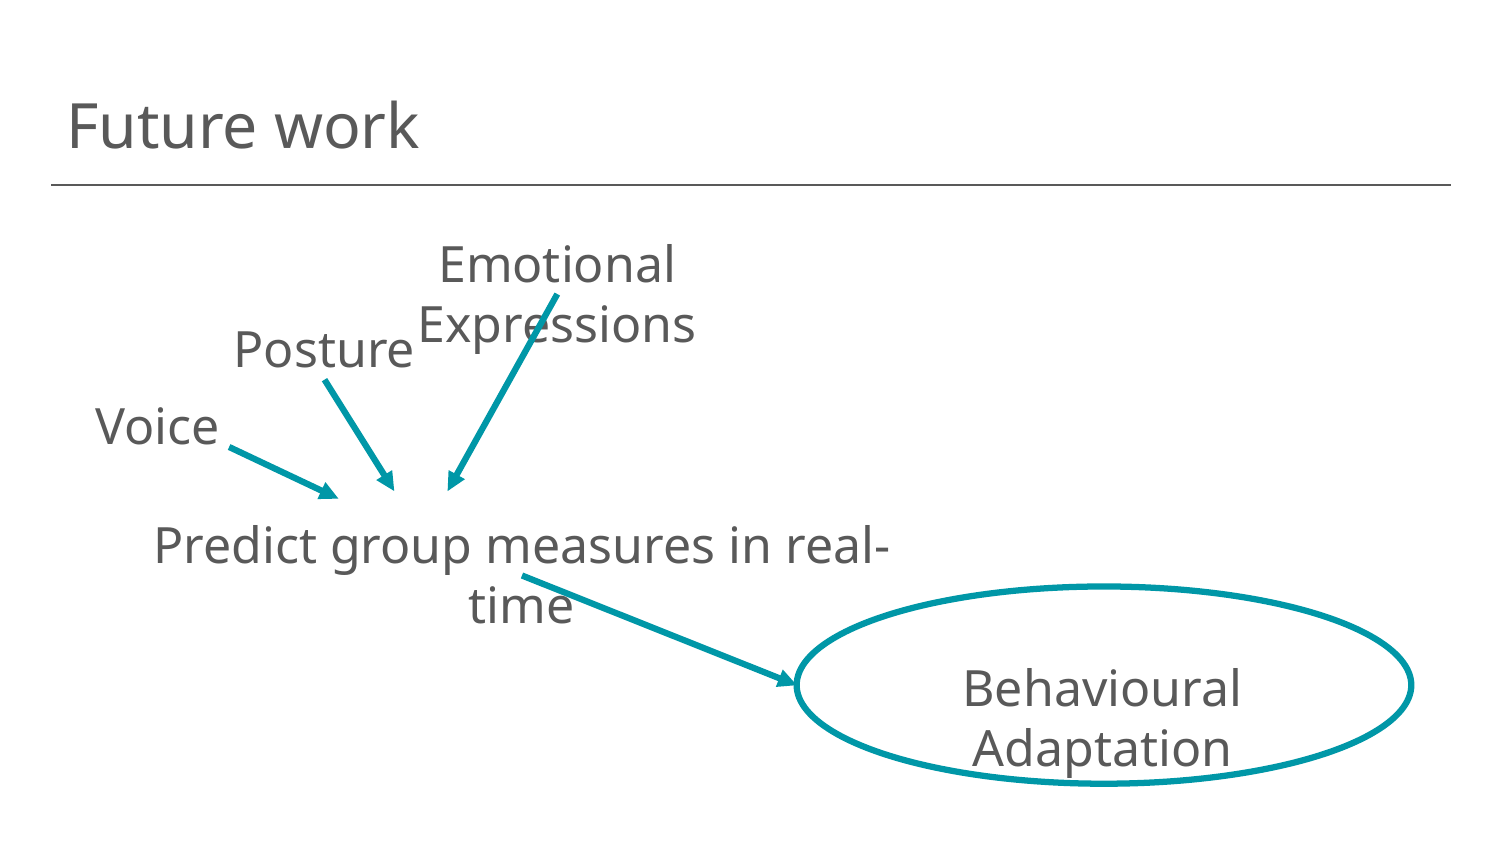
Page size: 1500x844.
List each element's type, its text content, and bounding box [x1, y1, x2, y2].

text_box Voice [55, 379, 261, 457]
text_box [324, 379, 395, 492]
text_box Predict group measures in real-time [90, 498, 954, 576]
text_box [830, 730, 1378, 784]
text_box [521, 575, 797, 686]
text_box Posture [214, 302, 435, 380]
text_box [228, 446, 339, 499]
text_box Emotional Expressions [296, 217, 819, 294]
text_box [829, 586, 1379, 641]
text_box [447, 293, 558, 492]
text_box [797, 646, 821, 724]
text_box Behavioural Adaptation [821, 641, 1384, 730]
text_box [1384, 644, 1412, 726]
title Future work [51, 71, 1449, 169]
